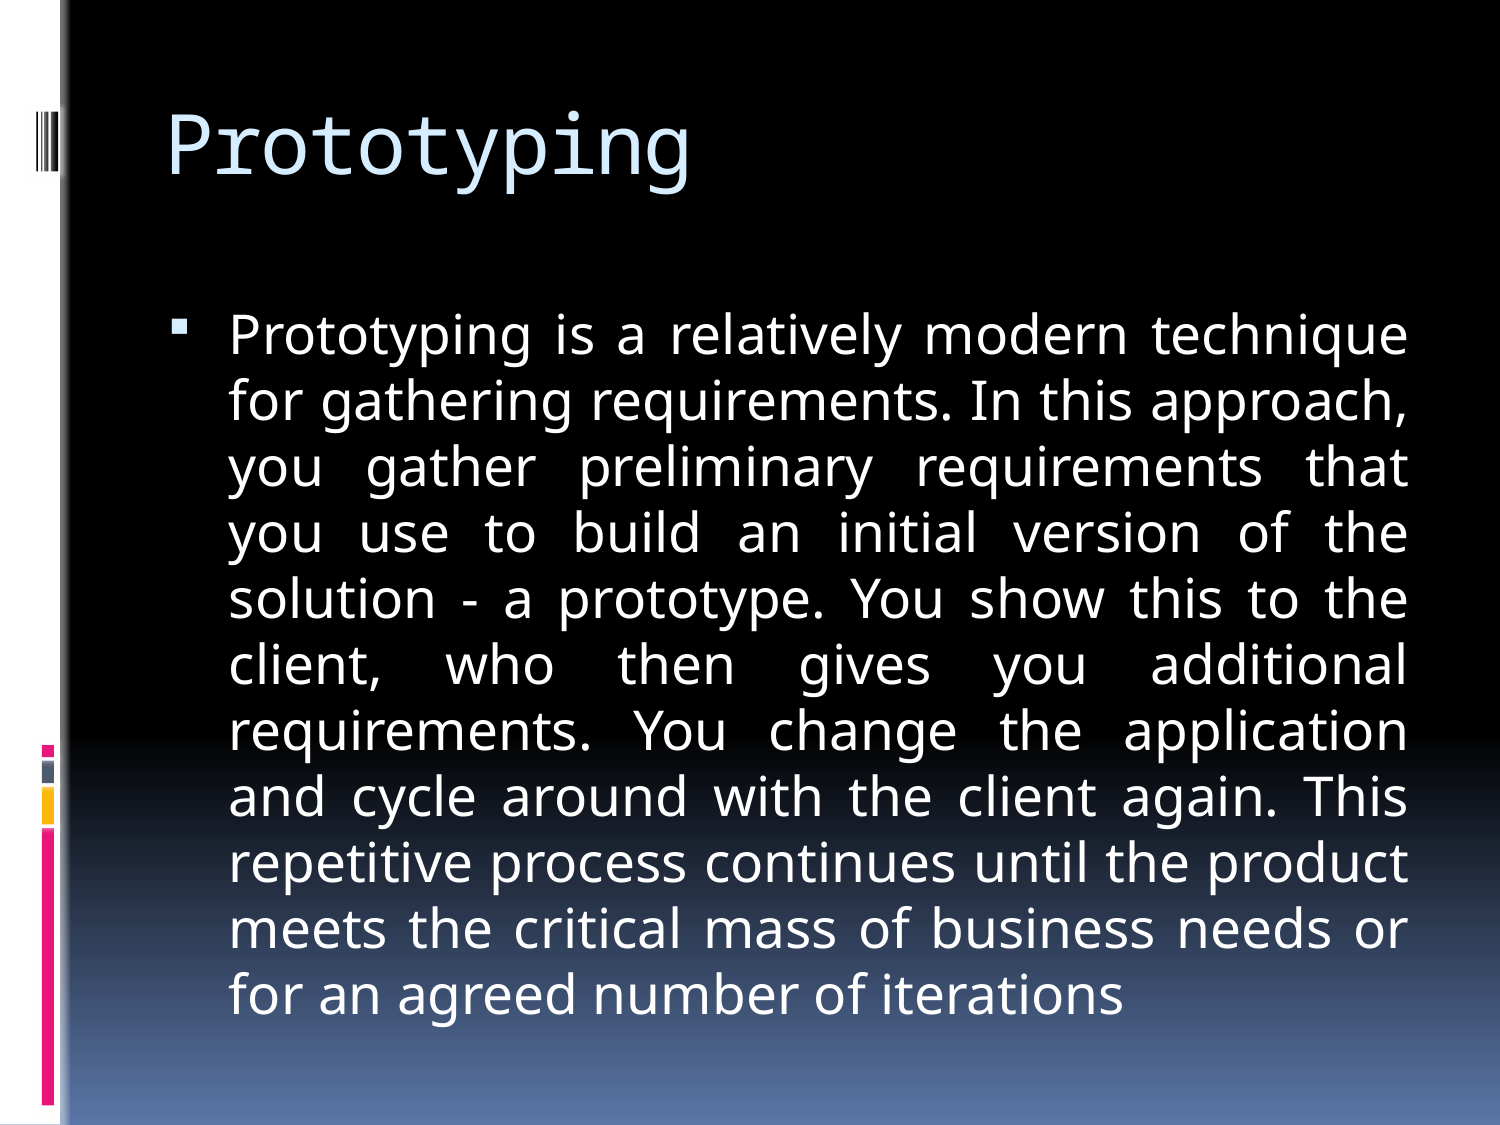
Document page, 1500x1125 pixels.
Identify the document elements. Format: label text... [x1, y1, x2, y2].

title Prototyping [150, 83, 1425, 234]
list Prototyping is a relatively modern technique for gathering requirements. In this approach, you gather preliminary requirements that you use to build an initial version of the solution - a prototype. You show this to the client, who then gives you additional requirements. You change the application and cycle around with the client again. This repetitive process continues until the product meets the critical mass of business needs or for an agreed number of iterations [150, 292, 1425, 1043]
